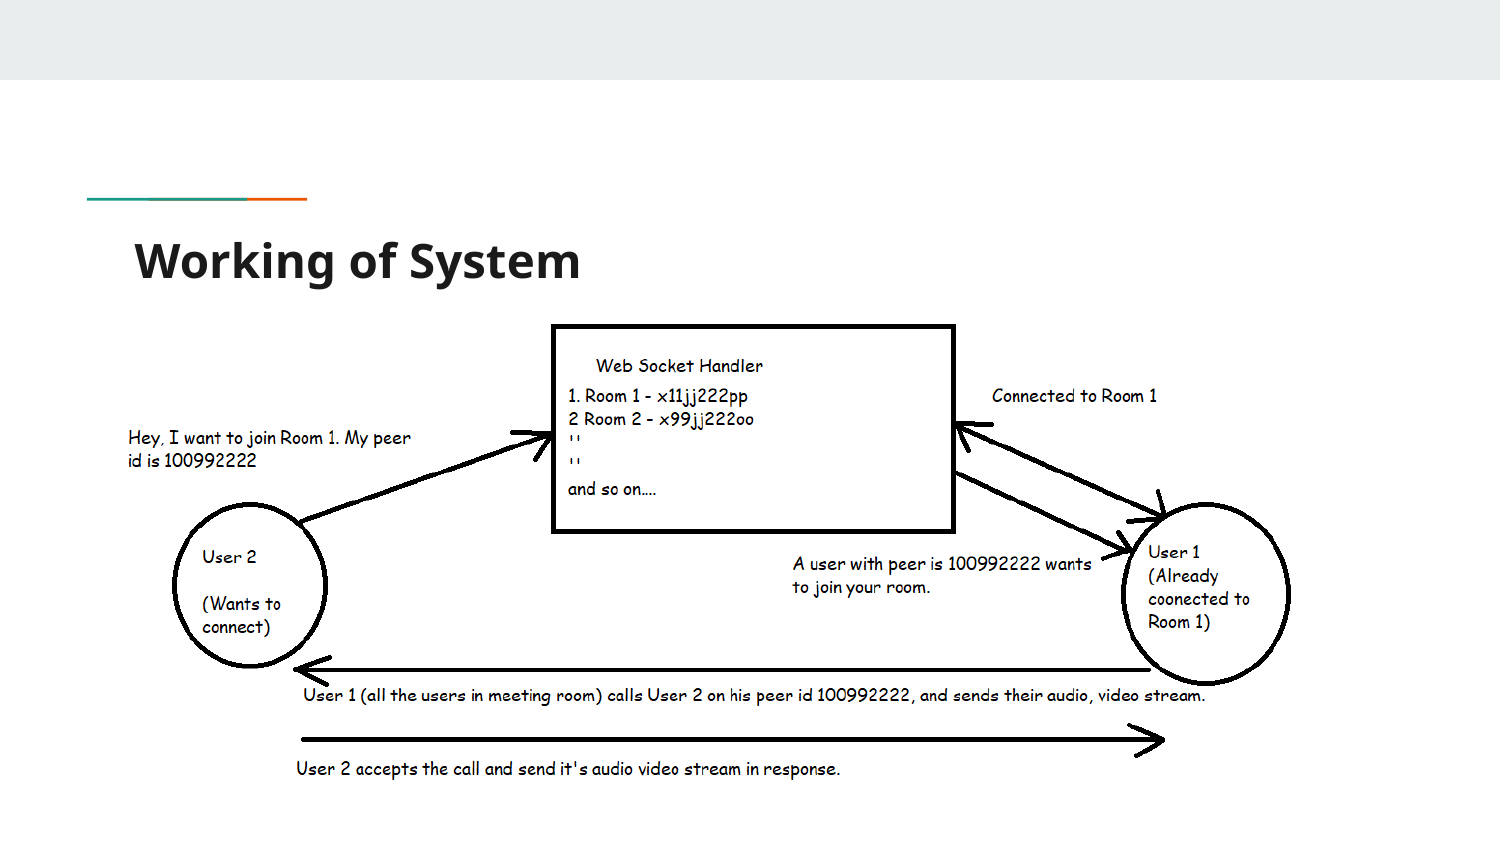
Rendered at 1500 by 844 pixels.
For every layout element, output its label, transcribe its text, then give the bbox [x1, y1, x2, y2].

picture [119, 303, 1321, 794]
title Working of System [119, 216, 1381, 305]
